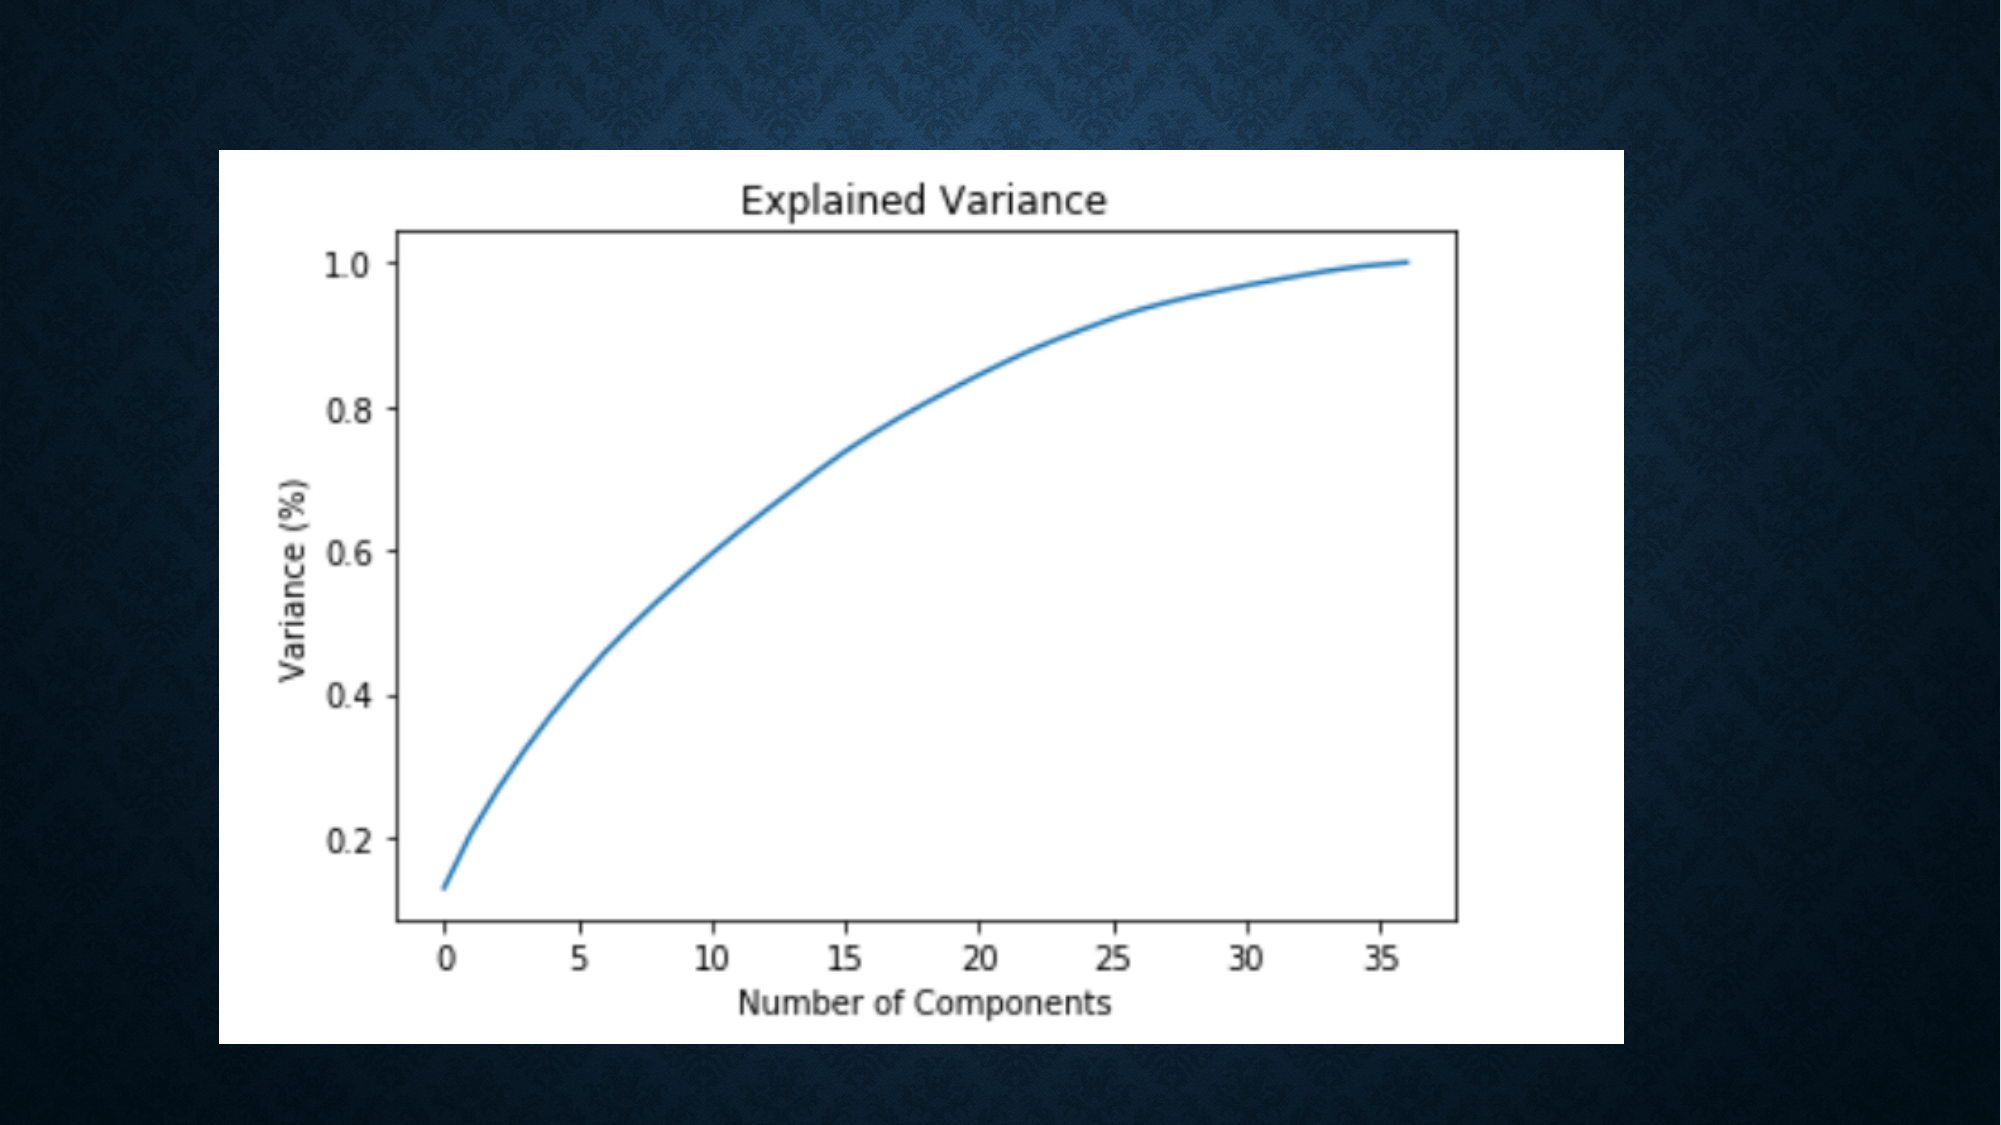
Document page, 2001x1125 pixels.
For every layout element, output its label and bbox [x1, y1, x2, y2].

list [218, 150, 1624, 1045]
